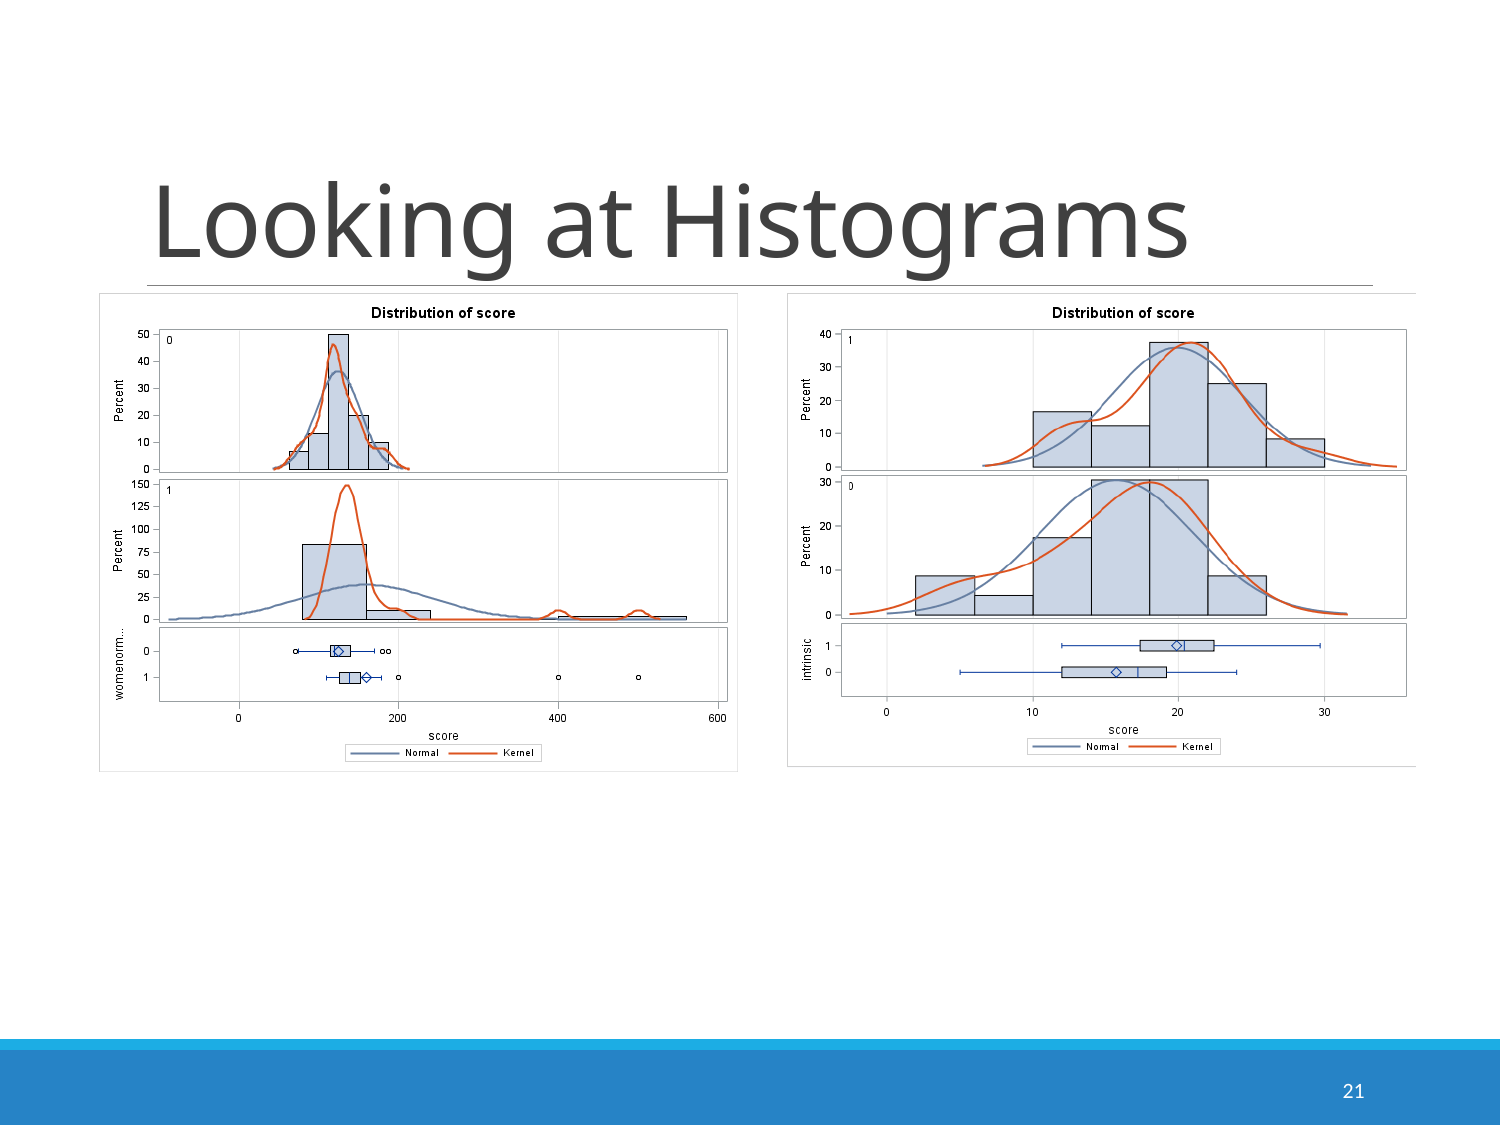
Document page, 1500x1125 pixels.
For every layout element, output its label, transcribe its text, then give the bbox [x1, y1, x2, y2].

picture [99, 292, 738, 772]
picture [786, 292, 1417, 768]
slide_number 21 [1218, 1059, 1380, 1120]
title Looking at Histograms [135, 47, 1373, 285]
